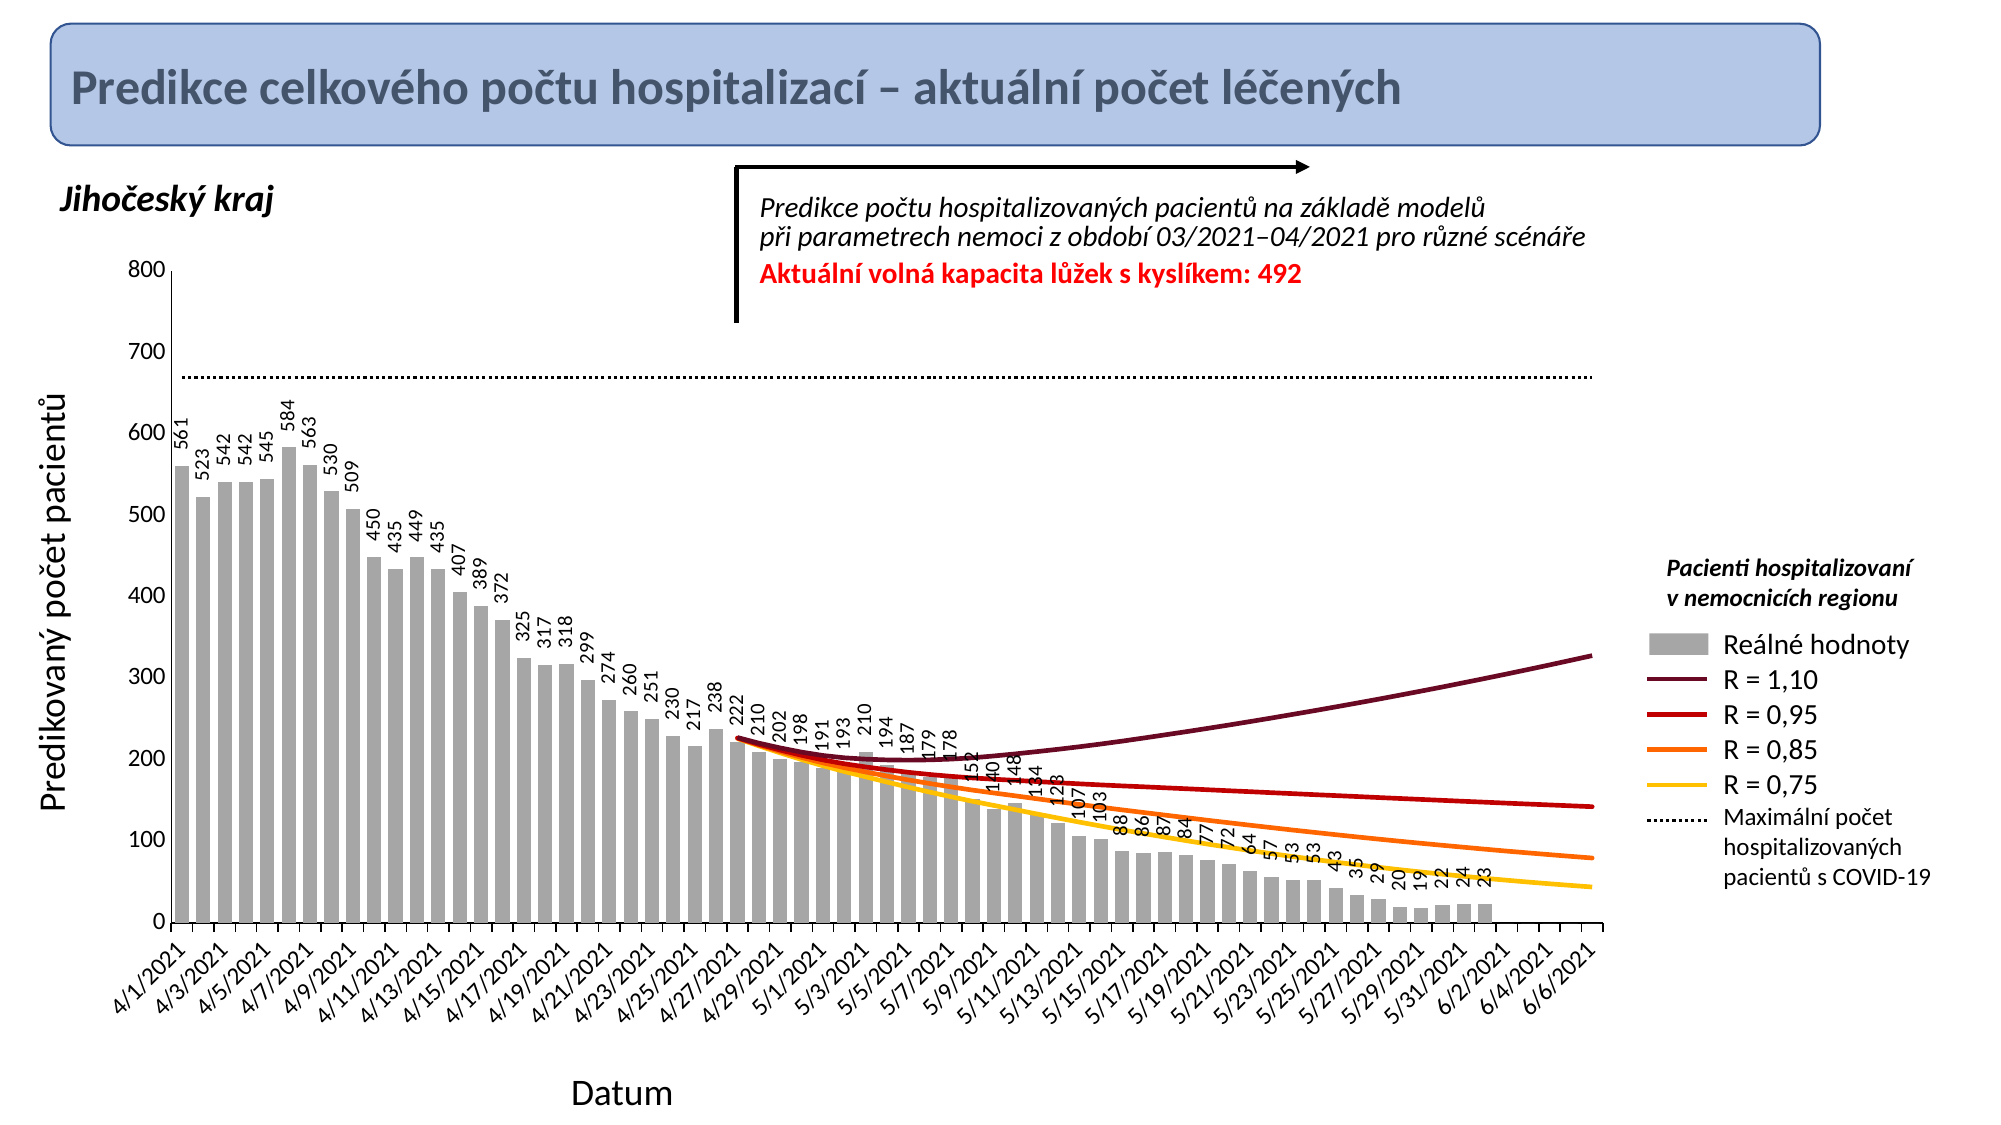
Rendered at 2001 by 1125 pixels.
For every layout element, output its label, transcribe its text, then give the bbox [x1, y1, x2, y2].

chart [63, 245, 2000, 1067]
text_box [1647, 617, 1960, 901]
text_box Datum [556, 1067, 689, 1121]
text_box Predikovaný počet pacientů [19, 377, 63, 828]
table_header Predikce počtu hospitalizovaných pacientů na základě modelů při parametrech nemoci z období 03/2021–04/2021 pro různé scénáře [1310, 183, 1602, 245]
text_box Predikce celkového počtu hospitalizací – aktuální počet léčených [49, 22, 1822, 147]
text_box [735, 166, 1310, 323]
text_box Jihočeský kraj [45, 167, 304, 227]
